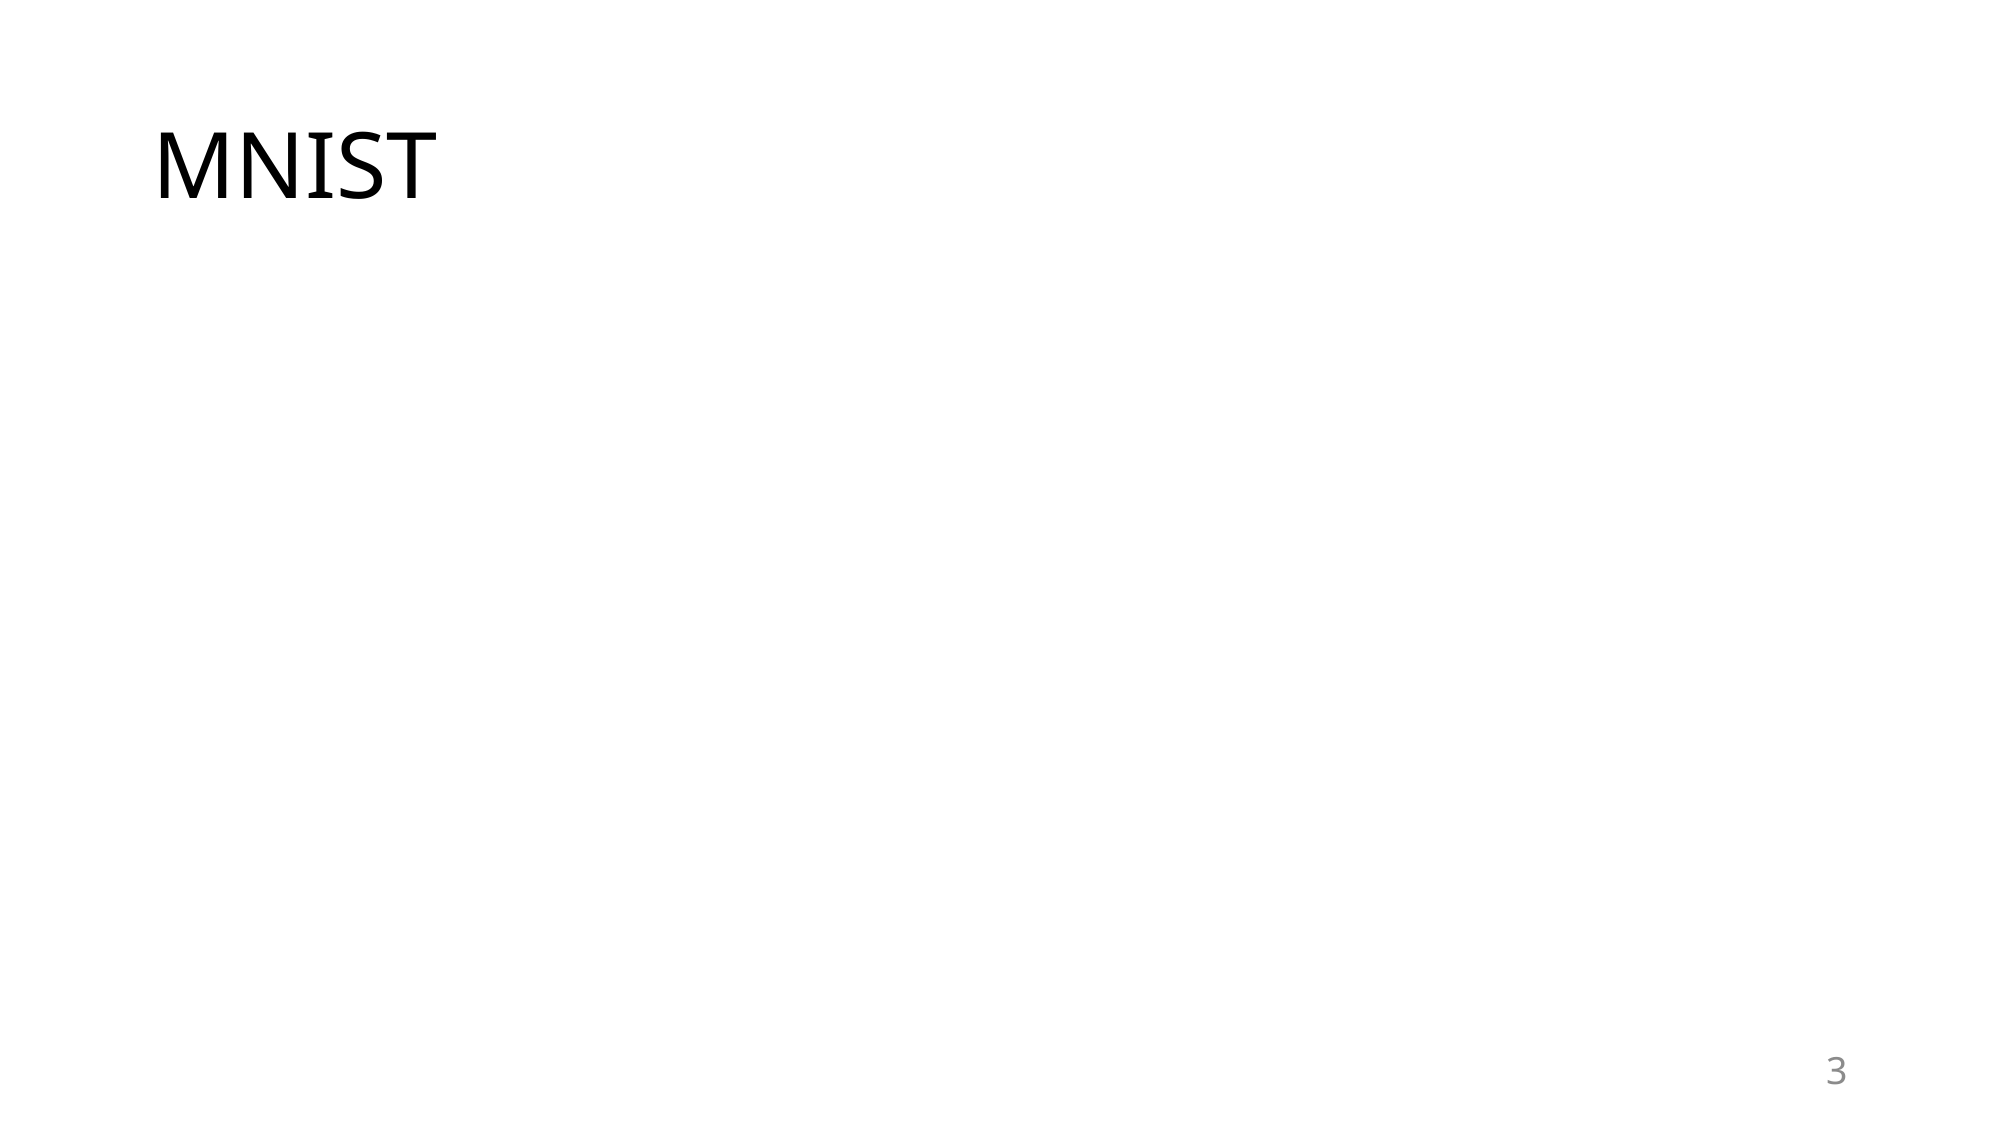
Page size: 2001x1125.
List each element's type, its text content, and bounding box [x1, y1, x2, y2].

title MNIST [137, 59, 1863, 278]
slide_number 3 [1412, 1042, 1863, 1103]
